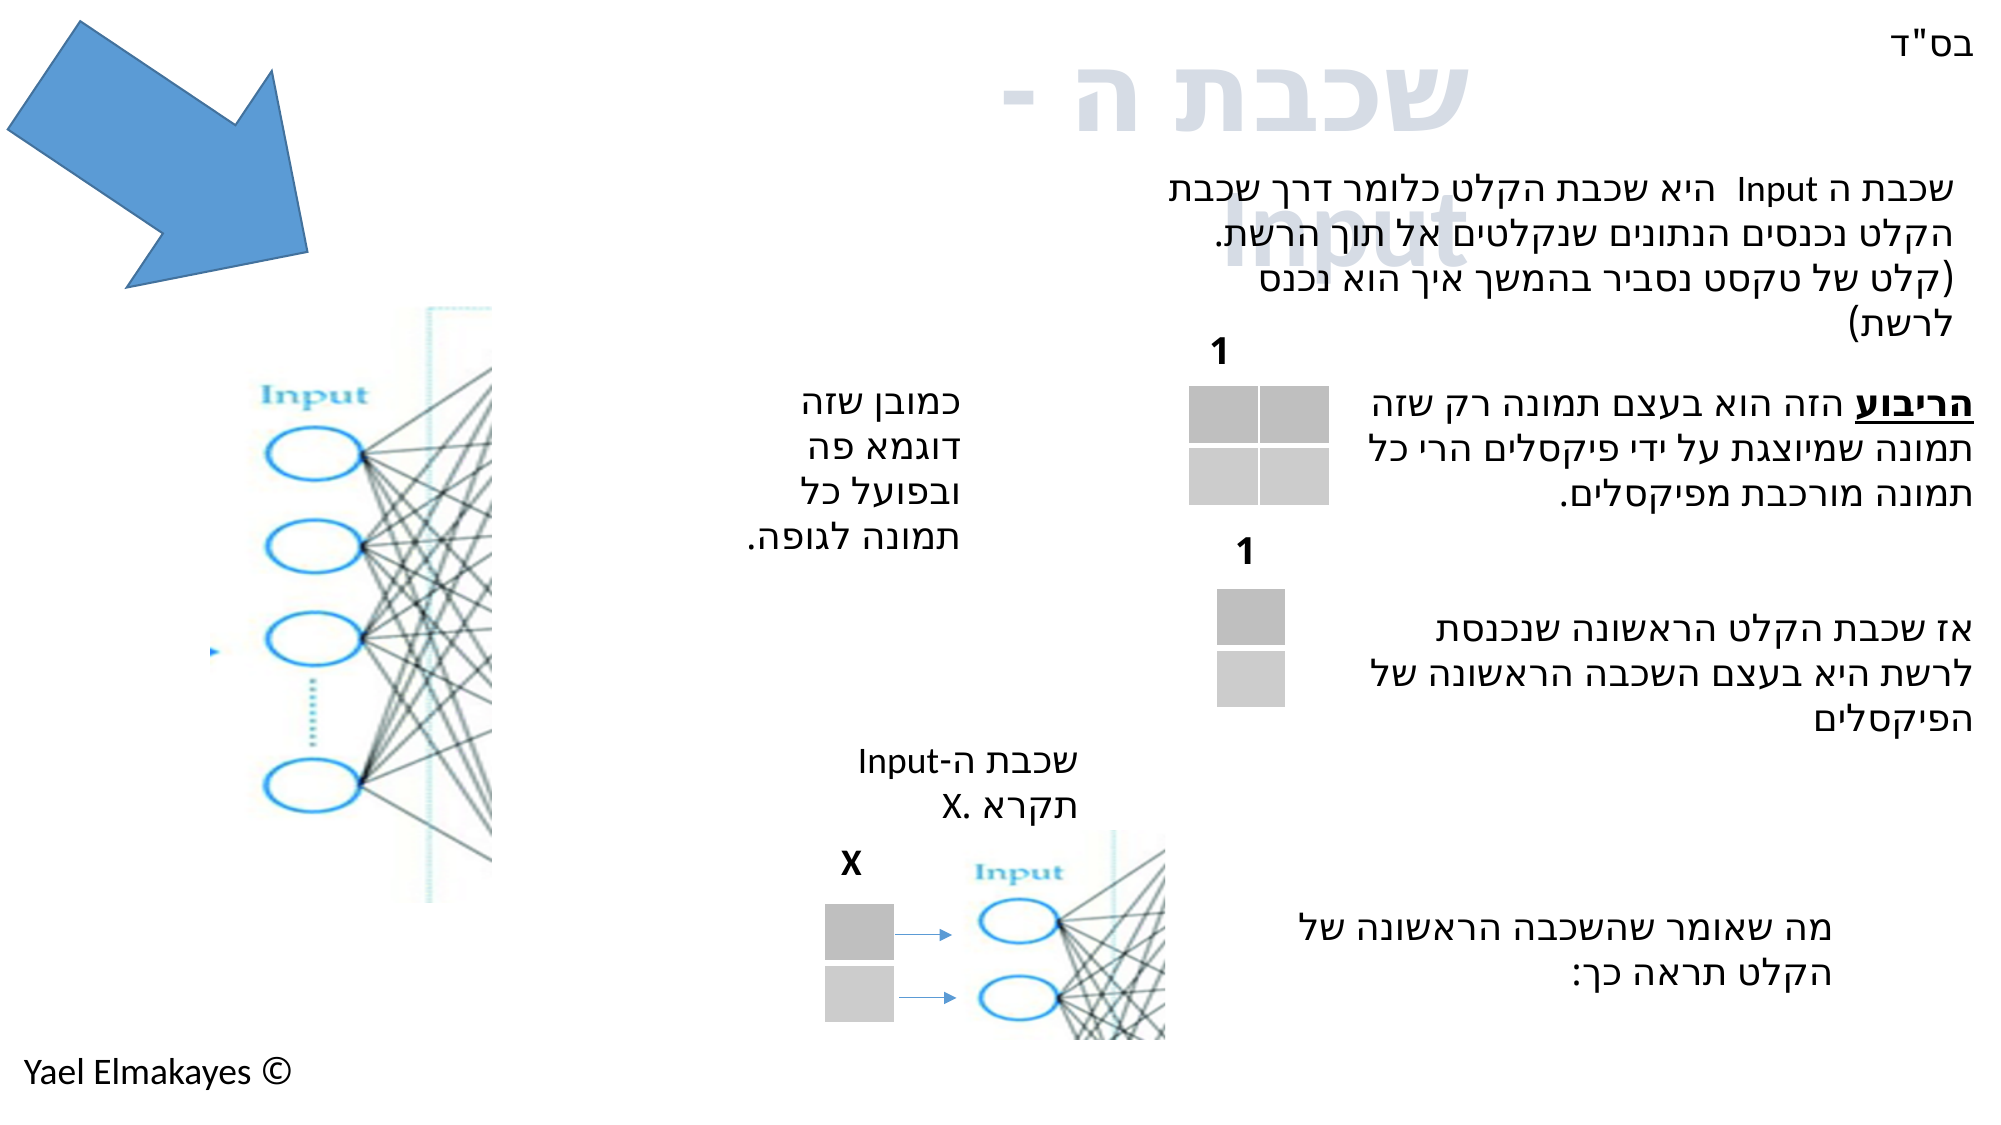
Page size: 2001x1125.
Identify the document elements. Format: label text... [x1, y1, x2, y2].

text_box כמובן שזה דוגמא פה ובפועל כל תמונה לגופה. [704, 369, 976, 565]
table_header [1189, 386, 1258, 443]
text_box © Yael Elmakayes [0, 1039, 308, 1100]
table_cell [825, 966, 894, 1022]
picture [952, 830, 1228, 1040]
text_box מה שאומר שהשכבה הראשונה של הקלט תראה כך: [1271, 895, 1849, 1001]
text_box בס"ד [1840, 12, 1990, 72]
table_header [1260, 386, 1328, 443]
text_box שכבת ה-Input תקרא .X [789, 729, 1094, 834]
table_header [825, 904, 894, 960]
table_cell [1217, 651, 1285, 707]
table_header [1217, 589, 1285, 645]
text_box [6, 19, 309, 290]
text_box 1 [1214, 519, 1271, 579]
table_cell [1260, 448, 1328, 505]
text_box הריבוע הזה הוא בעצם תמונה רק שזה תמונה שמיוצגת על ידי פיקסלים הרי כל תמונה מורכבת מפיקסלים. אז שכבת הקלט הראשונה שנכנסת לרשת היא בעצם השכבה הראשונה של הפיקסלים [1328, 371, 1990, 746]
table_cell [1189, 448, 1258, 505]
picture [210, 250, 492, 903]
text_box 1 [1188, 319, 1246, 380]
text_box X [799, 834, 877, 891]
text_box שכבת ה Input היא שכבת הקלט כלומר דרך שכבת הקלט נכנסים הנתונים שנקלטים אל תוך הרשת. (קלט של טקסט נסביר בהמשך איך הוא נכנס לרשת) [1142, 156, 1970, 441]
text_box שכבת ה - Input [649, 12, 1485, 297]
